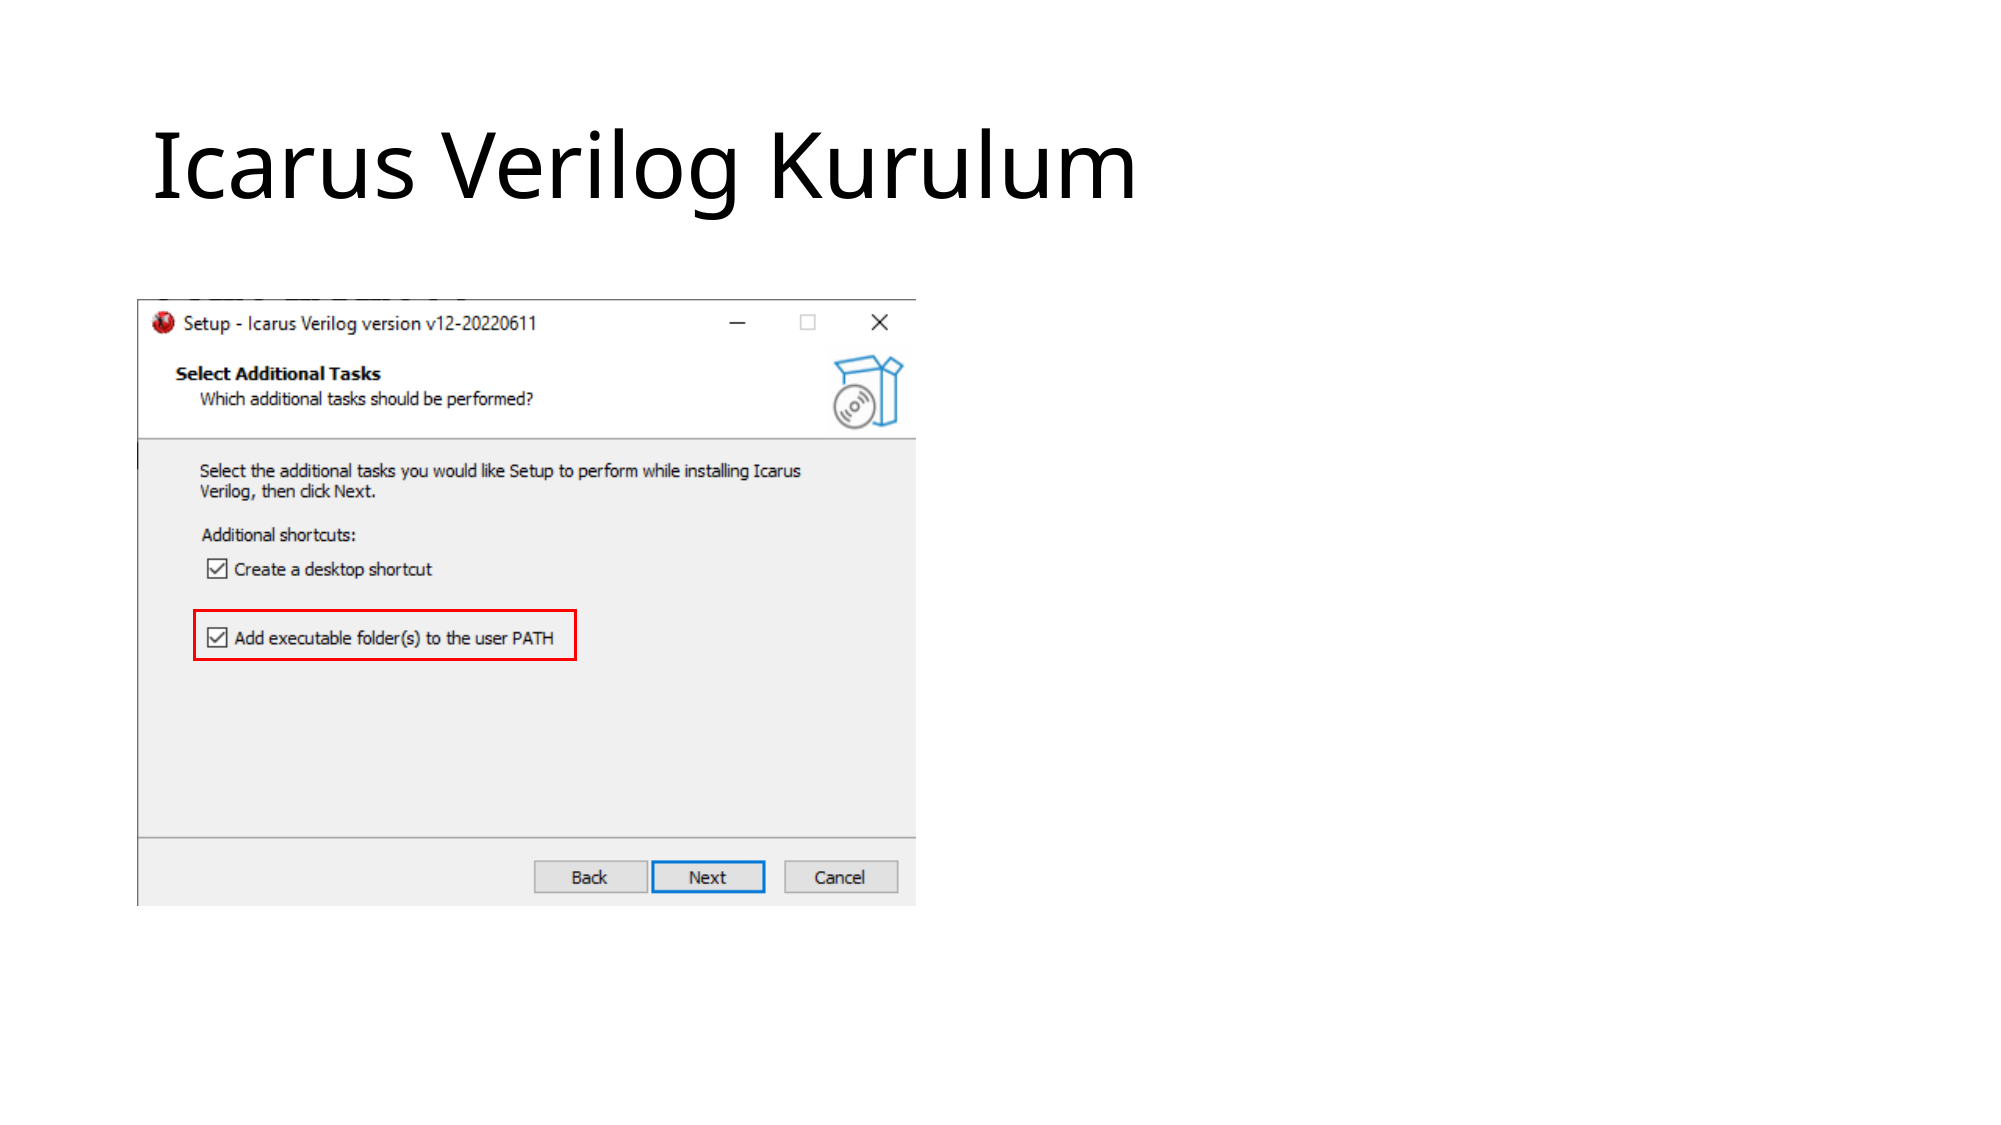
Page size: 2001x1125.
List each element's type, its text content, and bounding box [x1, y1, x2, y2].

picture [136, 298, 917, 907]
title Icarus Verilog Kurulum [137, 59, 1863, 278]
